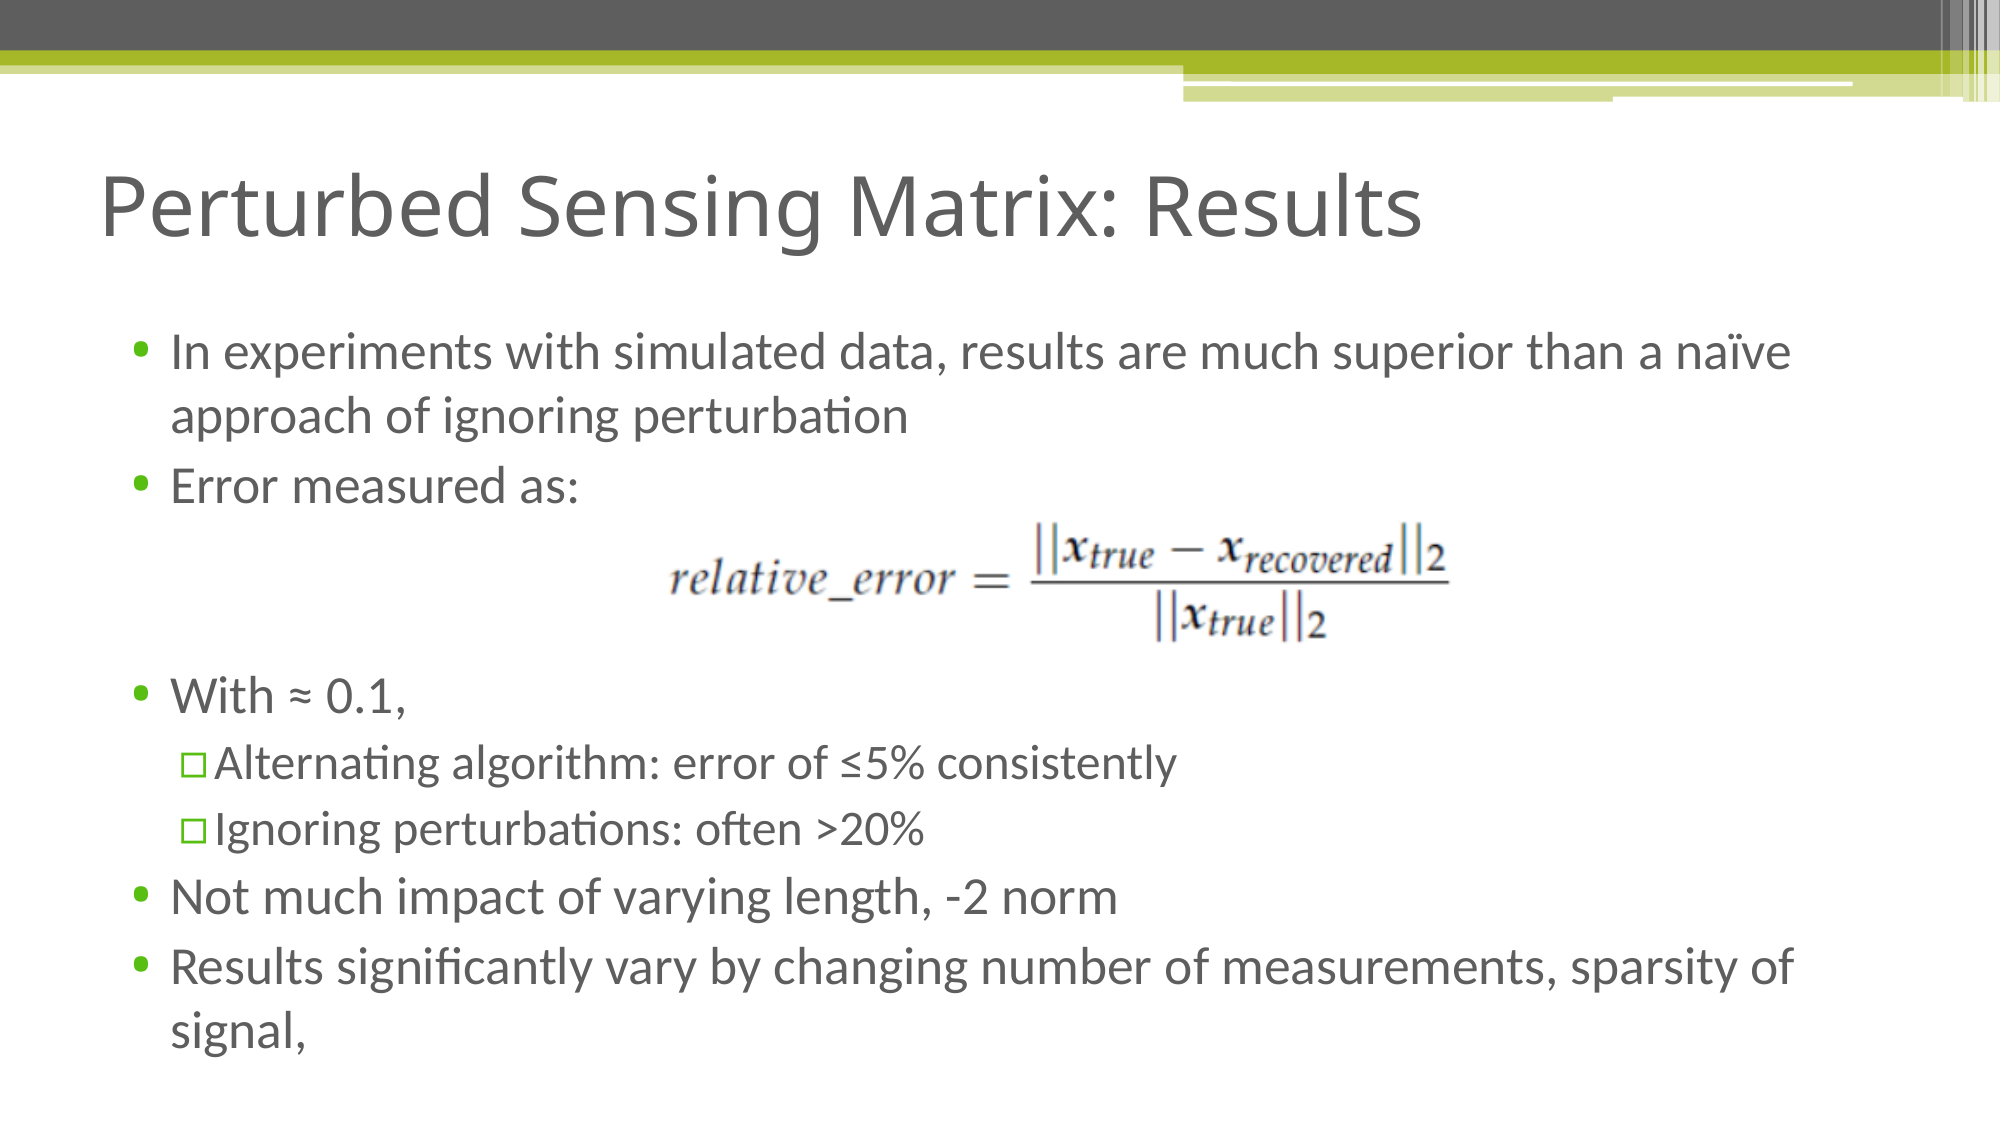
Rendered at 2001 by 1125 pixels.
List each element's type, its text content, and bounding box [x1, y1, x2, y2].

picture [625, 493, 1473, 661]
title Perturbed Sensing Matrix: Results [83, 115, 1884, 291]
